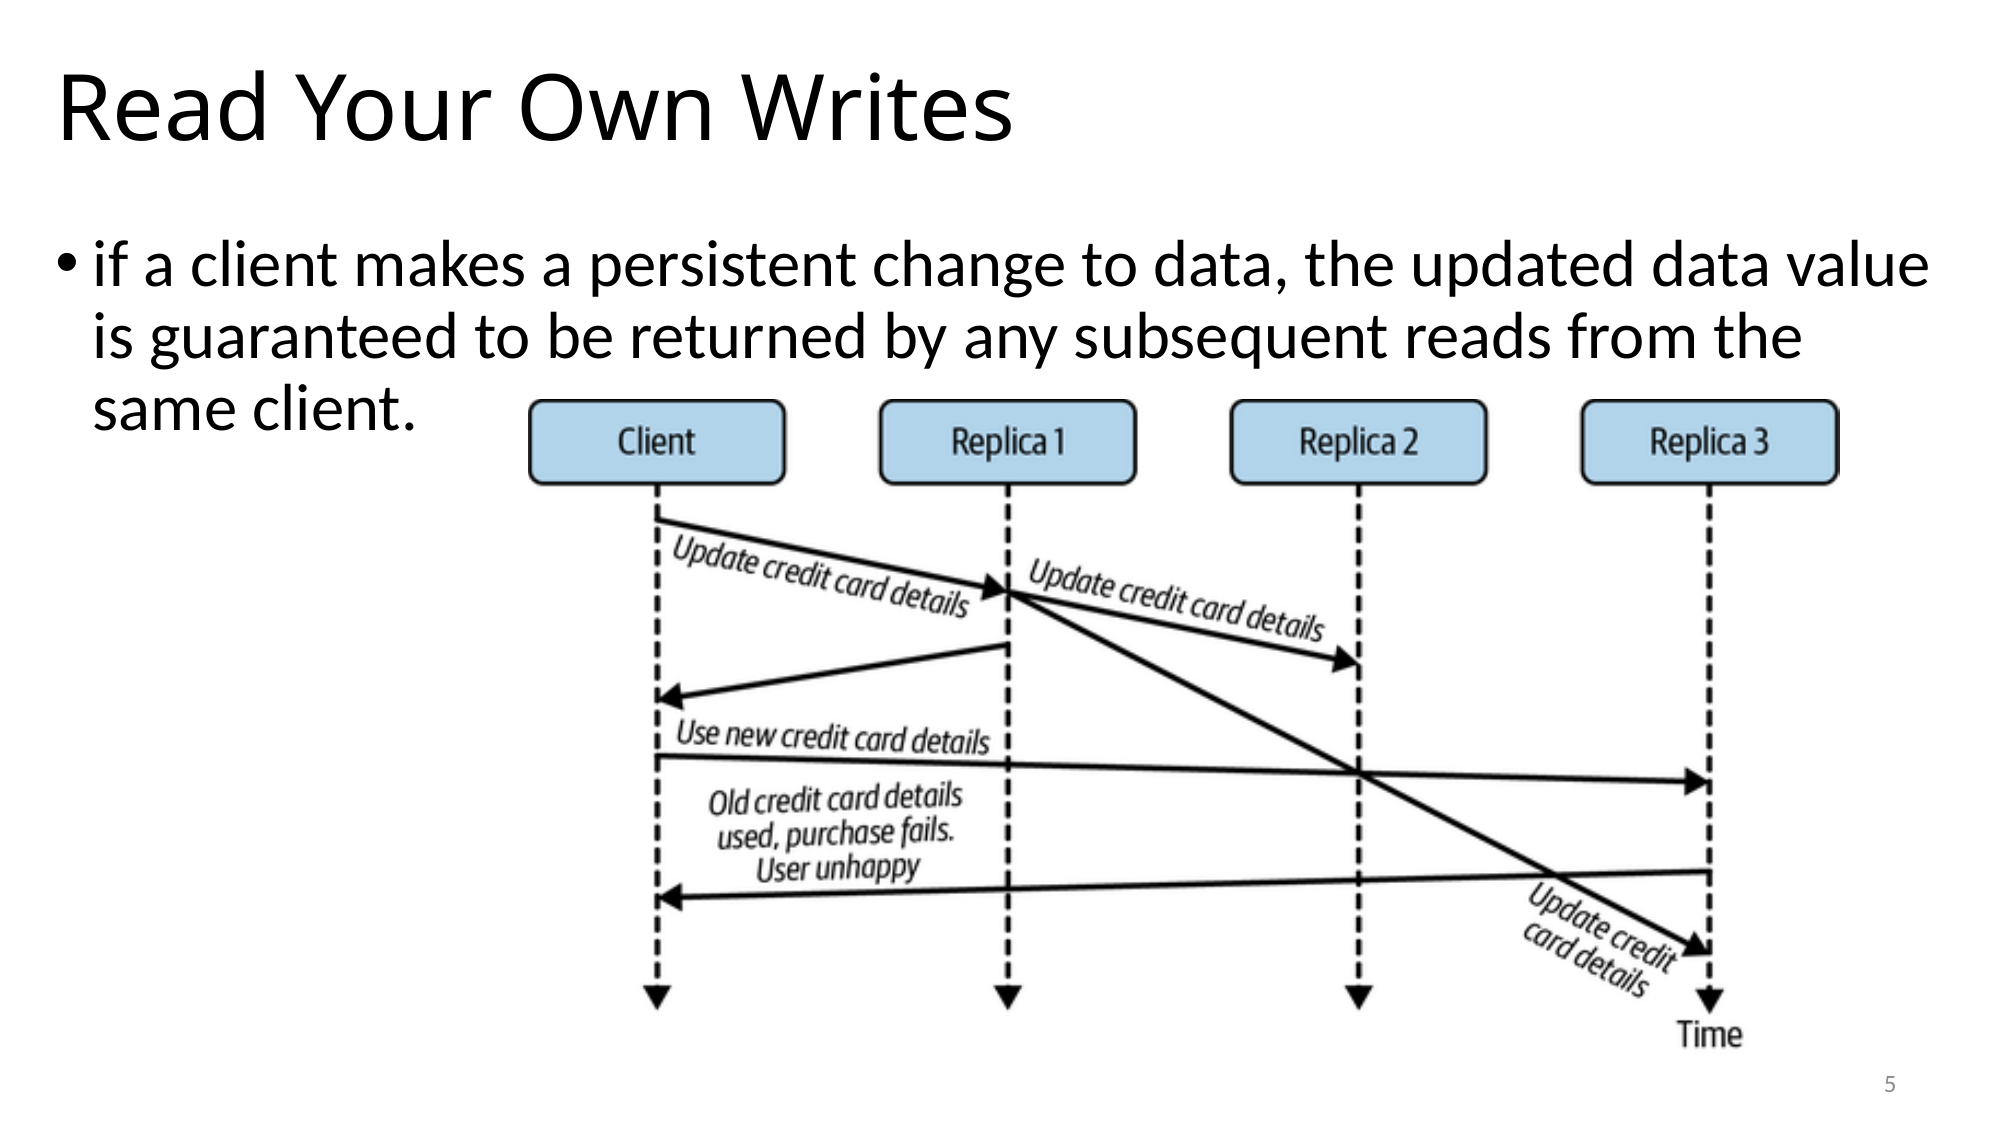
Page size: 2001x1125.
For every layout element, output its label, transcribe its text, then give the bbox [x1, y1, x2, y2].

title Read Your Own Writes [40, 35, 1955, 187]
picture [528, 399, 1840, 1056]
list if a client makes a persistent change to data, the updated data value is guaranteed to be returned by any subsequent reads from the same client. [40, 221, 1955, 1021]
